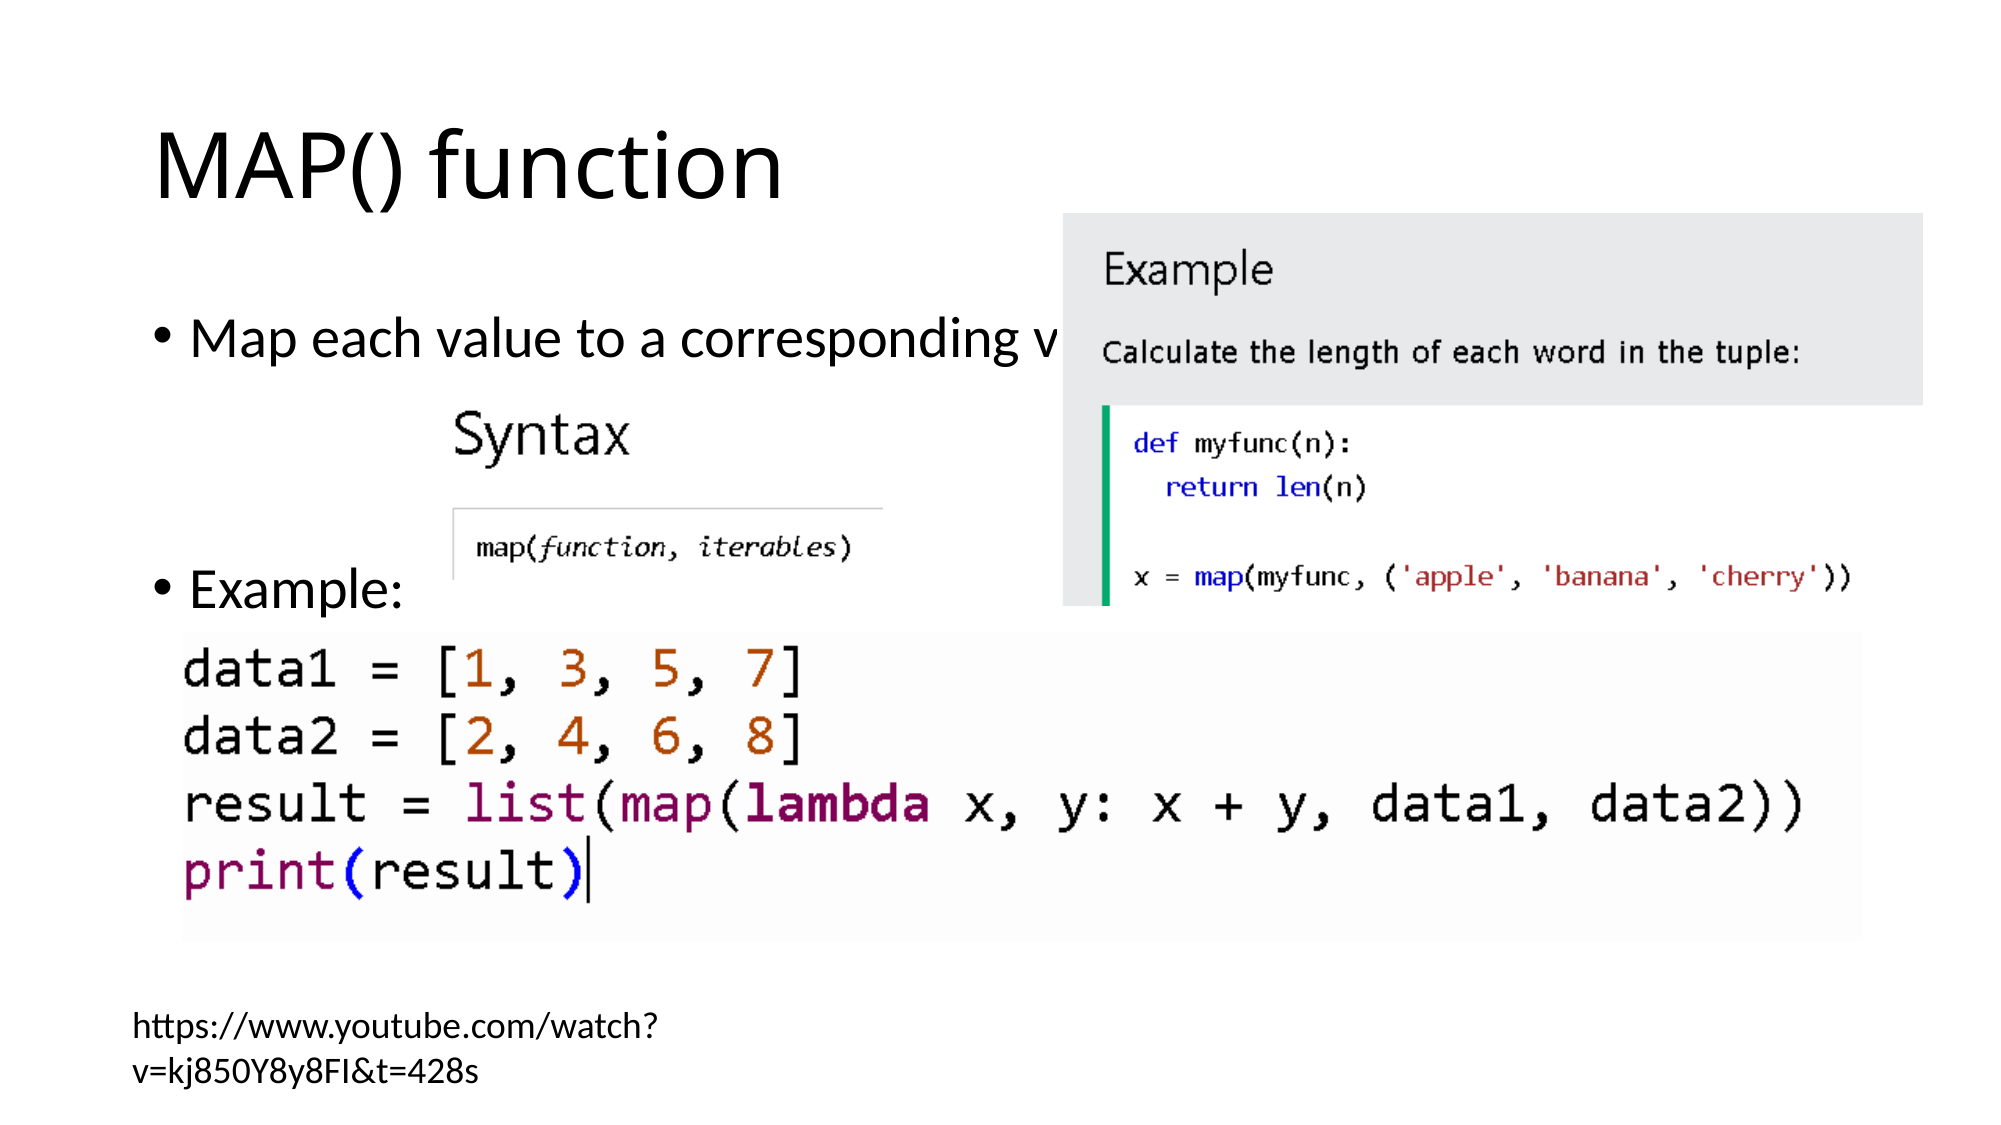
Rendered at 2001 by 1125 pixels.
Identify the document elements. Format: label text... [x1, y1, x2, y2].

title MAP() function [137, 59, 1863, 278]
text_box https://www.youtube.com/watch?v=kj850Y8y8FI&t=428s [117, 993, 869, 1099]
picture [1057, 213, 1923, 606]
picture [434, 386, 883, 580]
picture [182, 632, 1863, 941]
list Map each value to a corresponding value using some operation Example: [137, 299, 1863, 1014]
